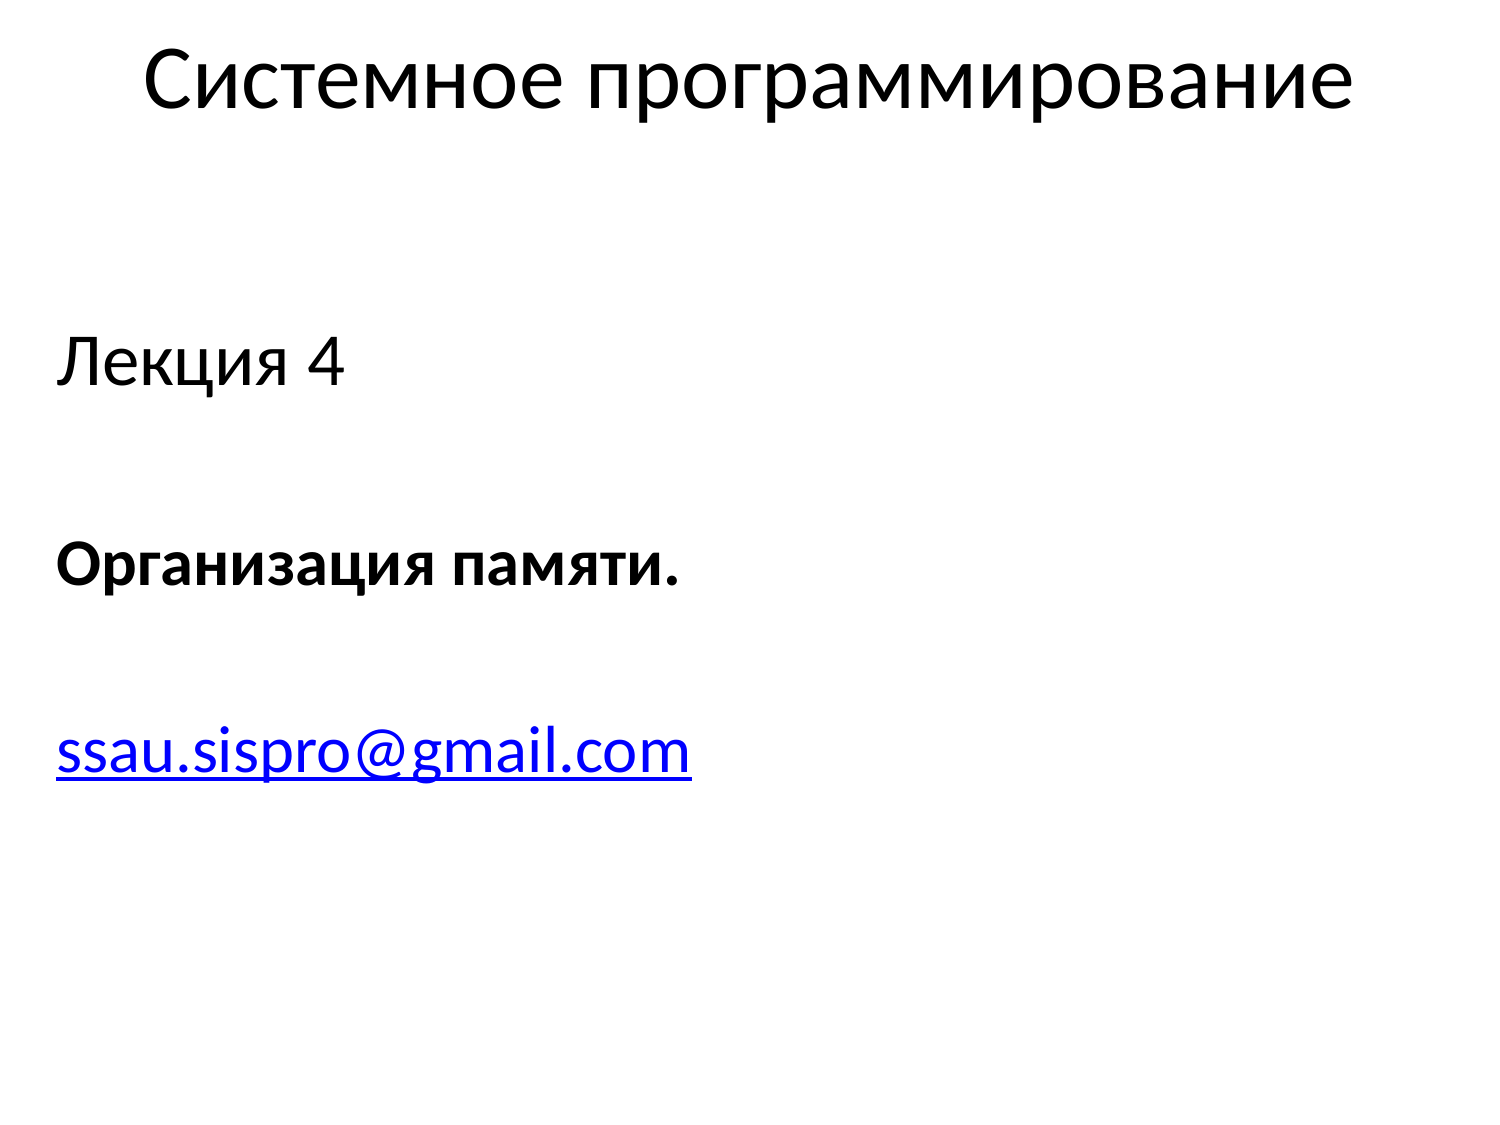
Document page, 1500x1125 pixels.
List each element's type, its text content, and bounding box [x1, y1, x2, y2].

list Лекция 4 Организация памяти. ssau.sispro@gmail.com [41, 208, 1459, 1035]
title Системное программирование [41, 8, 1459, 197]
